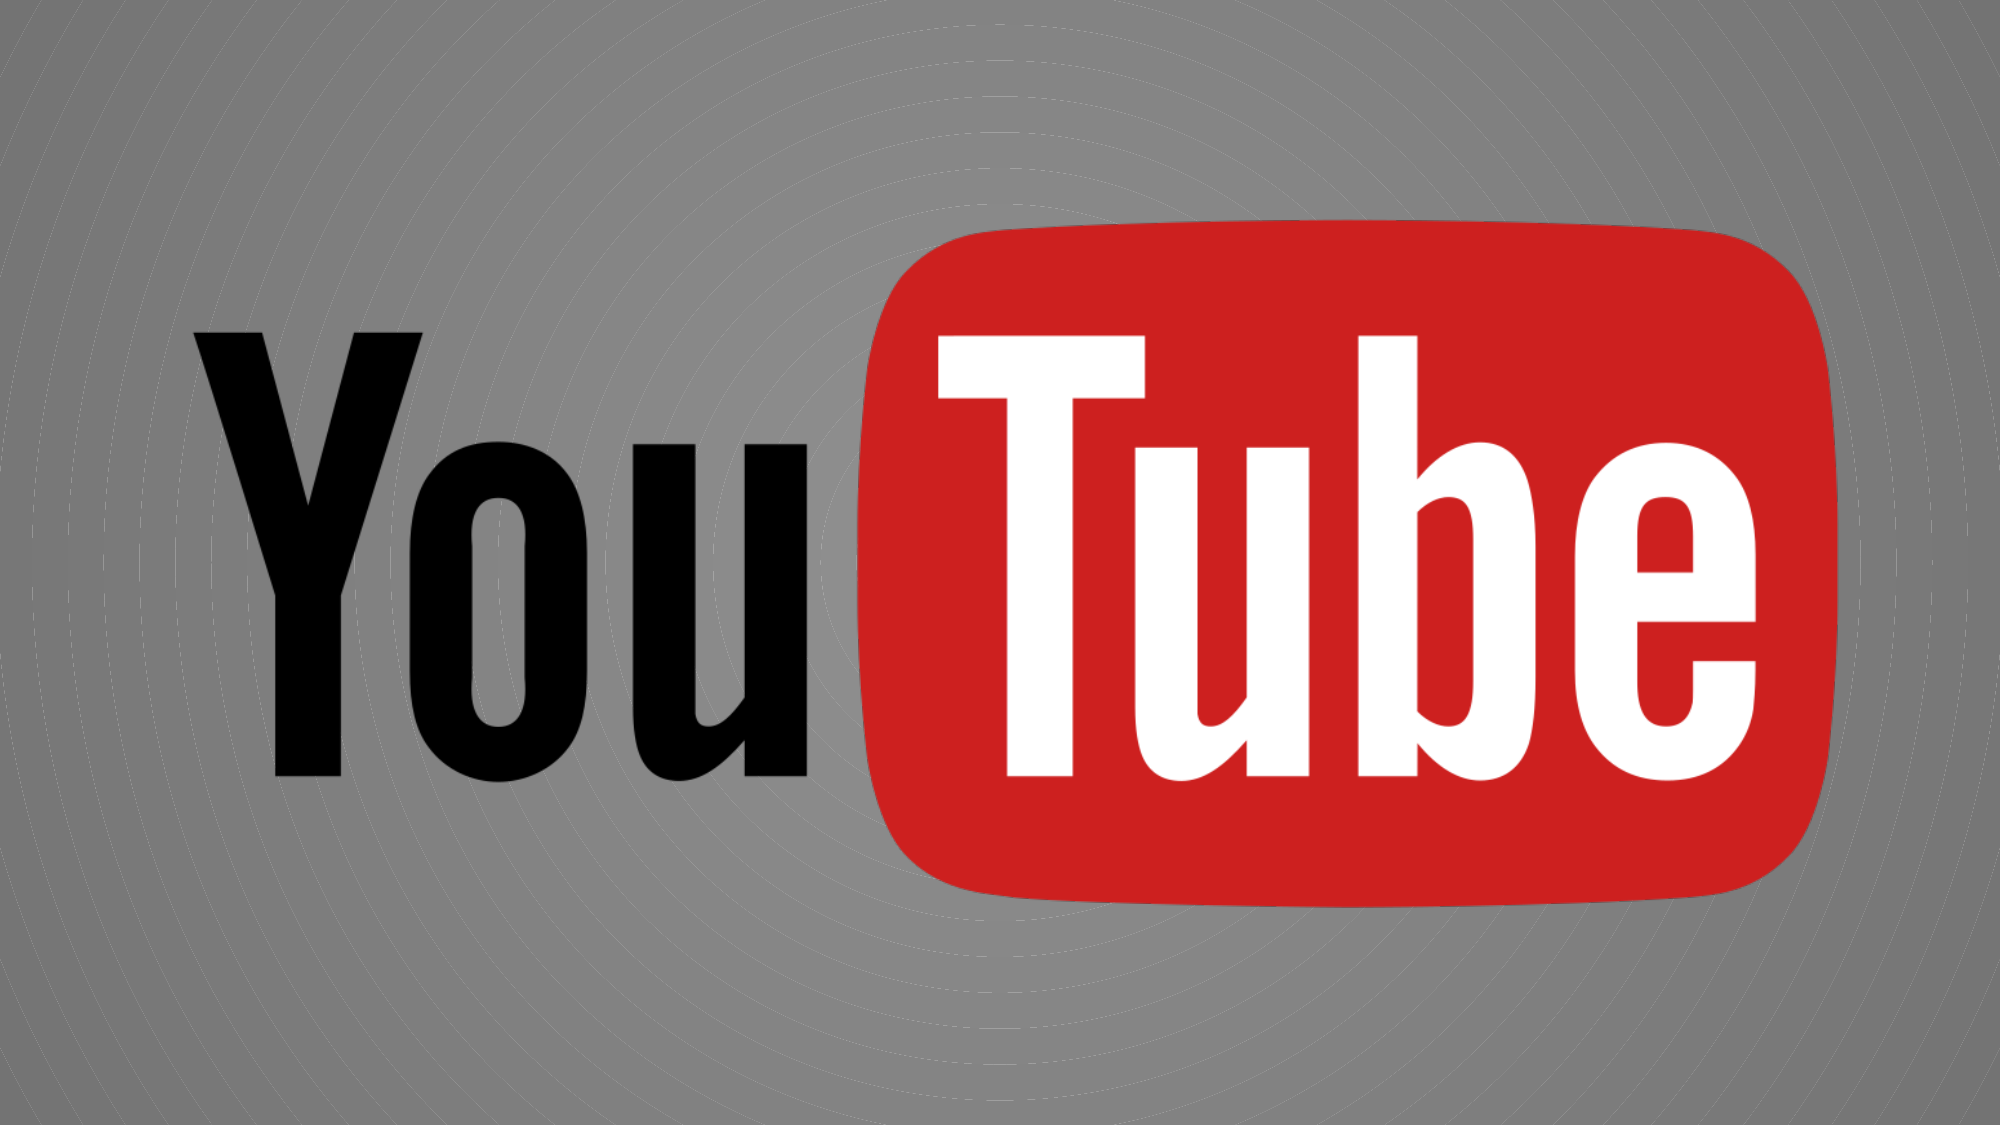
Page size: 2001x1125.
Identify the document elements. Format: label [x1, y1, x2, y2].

picture [189, 218, 1840, 913]
